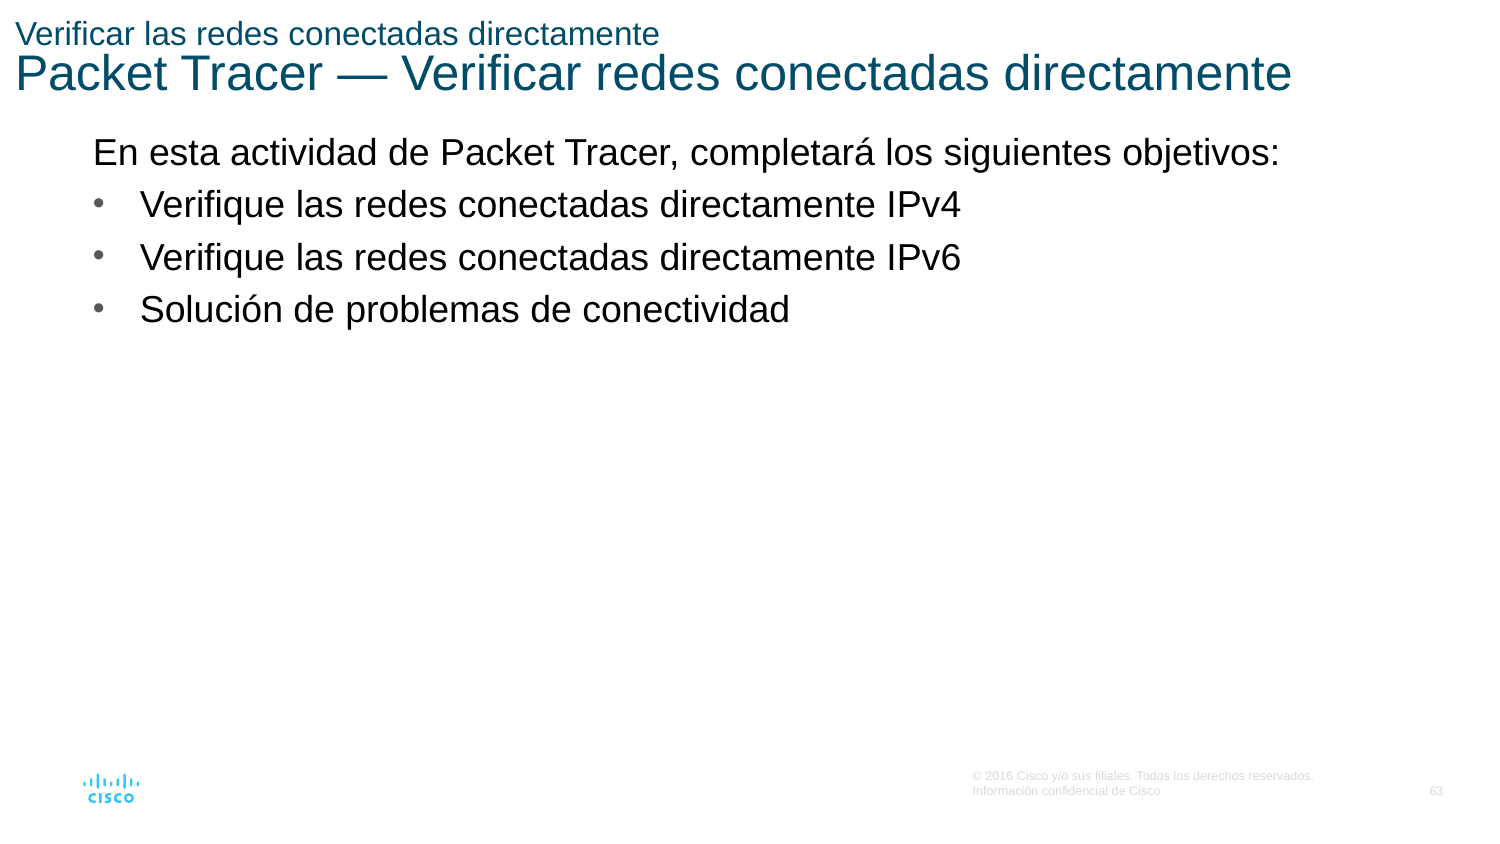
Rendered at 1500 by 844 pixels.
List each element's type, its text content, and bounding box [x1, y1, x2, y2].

title Verificar las redes conectadas directamente Packet Tracer — Verificar redes conectadas directamente [0, 0, 1369, 121]
list En esta actividad de Packet Tracer, completará los siguientes objetivos: Verifique las redes conectadas directamente IPv4 Verifique las redes conectadas directamente IPv6 Solución de problemas de conectividad [77, 120, 1437, 726]
